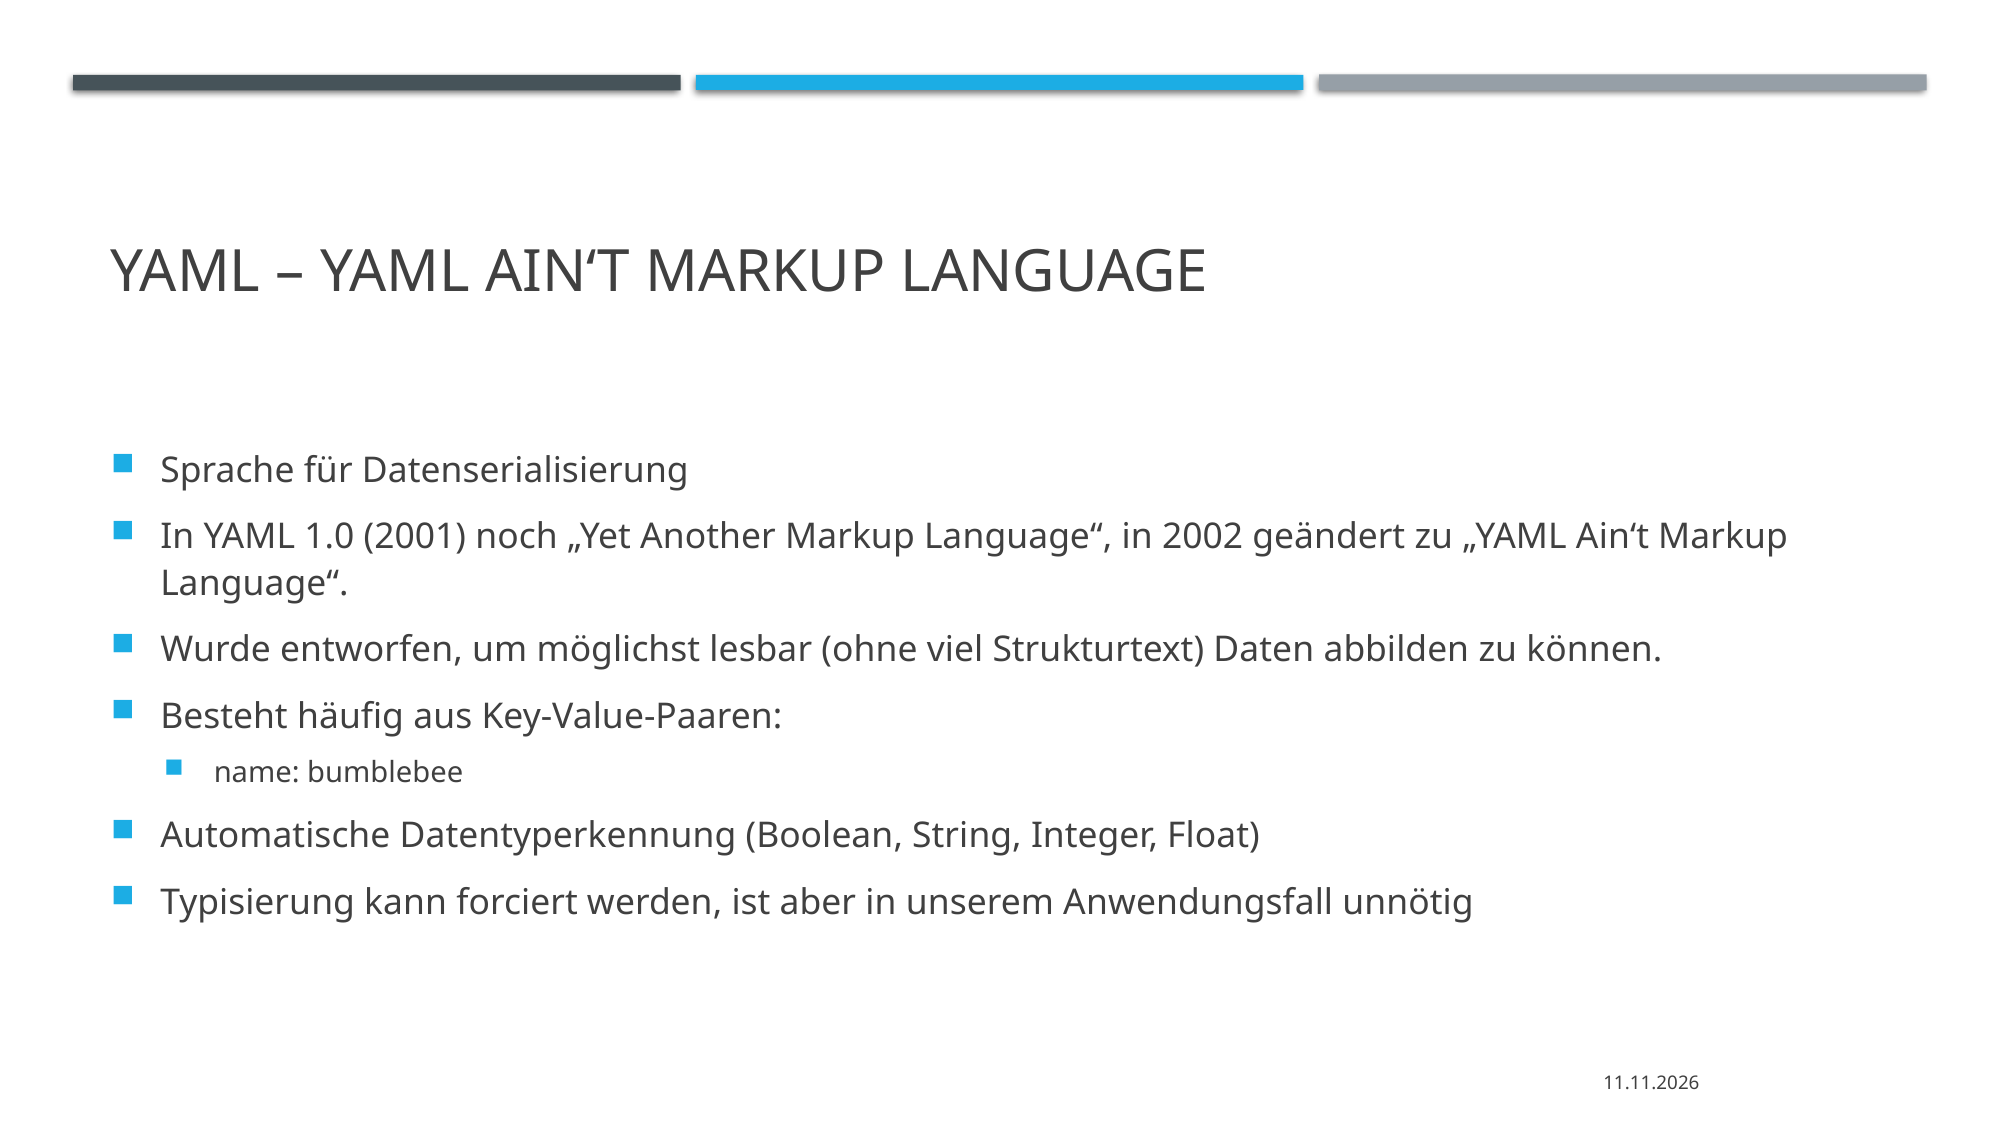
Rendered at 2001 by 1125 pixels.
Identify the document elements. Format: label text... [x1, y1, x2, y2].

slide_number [1247, 1053, 1715, 1114]
title YAML – YAML Ain‘t Markup Language [95, 115, 1905, 311]
list Sprache für Datenserialisierung In YAML 1.0 (2001) noch „Yet Another Markup Language“, in 2002 geändert zu „YAML Ain‘t Markup Language“. Wurde entworfen, um möglichst lesbar (ohne viel Strukturtext) Daten abbilden zu können. Besteht häufig aus Key-Value-Paaren: name: bumblebee Automatische Datentyperkennung (Boolean, String, Integer, Float) Typisierung kann forciert werden, ist aber in unserem Anwendungsfall unnötig [95, 383, 1905, 981]
